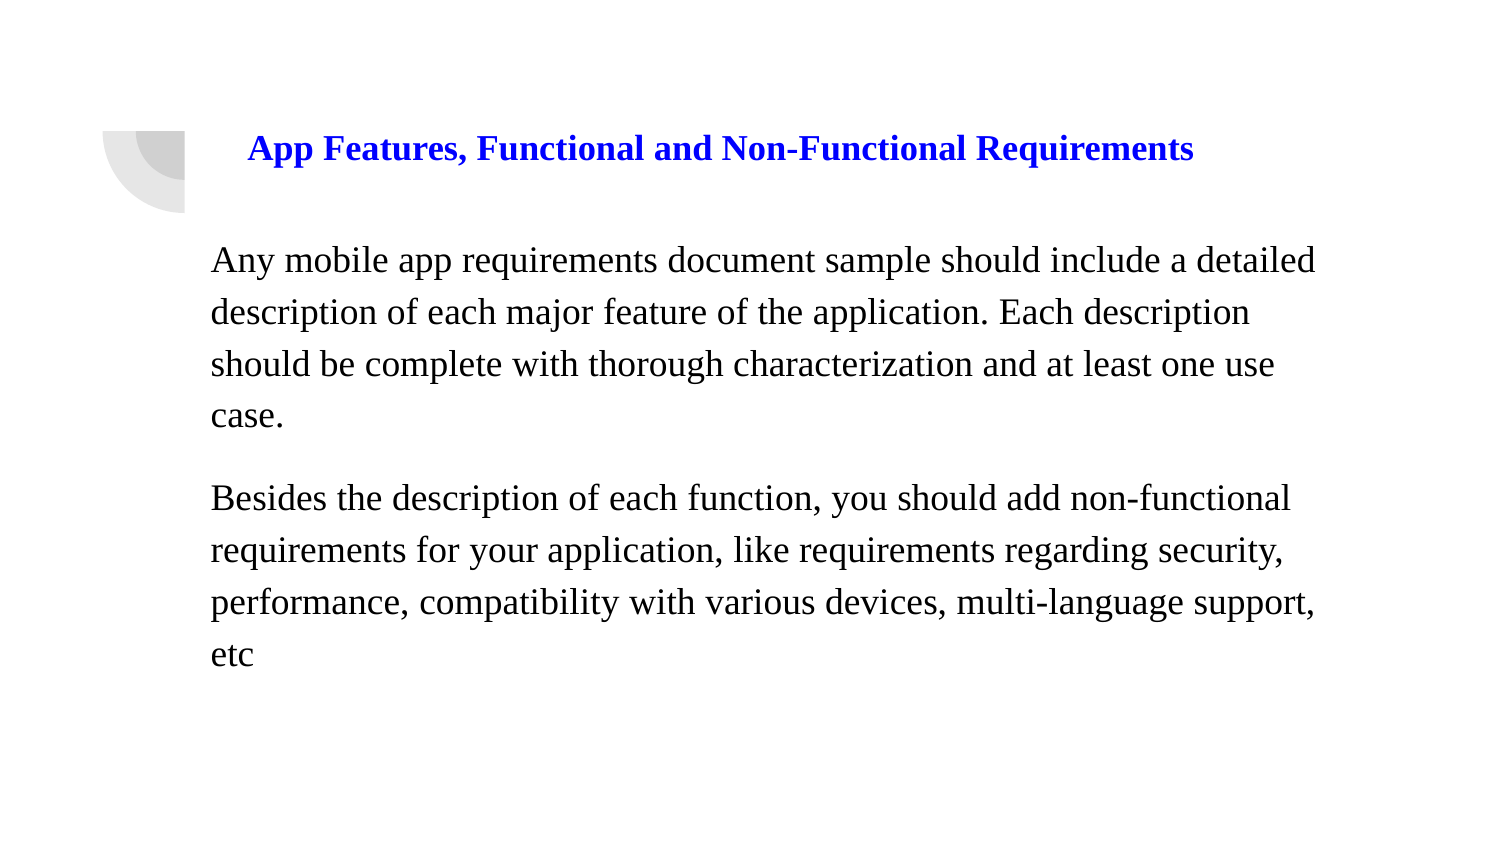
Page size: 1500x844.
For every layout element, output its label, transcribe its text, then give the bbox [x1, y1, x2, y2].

list Any mobile app requirements document sample should include a detailed description of each major feature of the application. Each description should be complete with thorough characterization and at least one use case. Besides the description of each function, you should add non-functional requirements for your application, like requirements regarding security, performance, compatibility with various devices, multi-language support, etc [195, 213, 1375, 791]
title App Features, Functional and Non-Functional Requirements [232, 102, 1386, 267]
